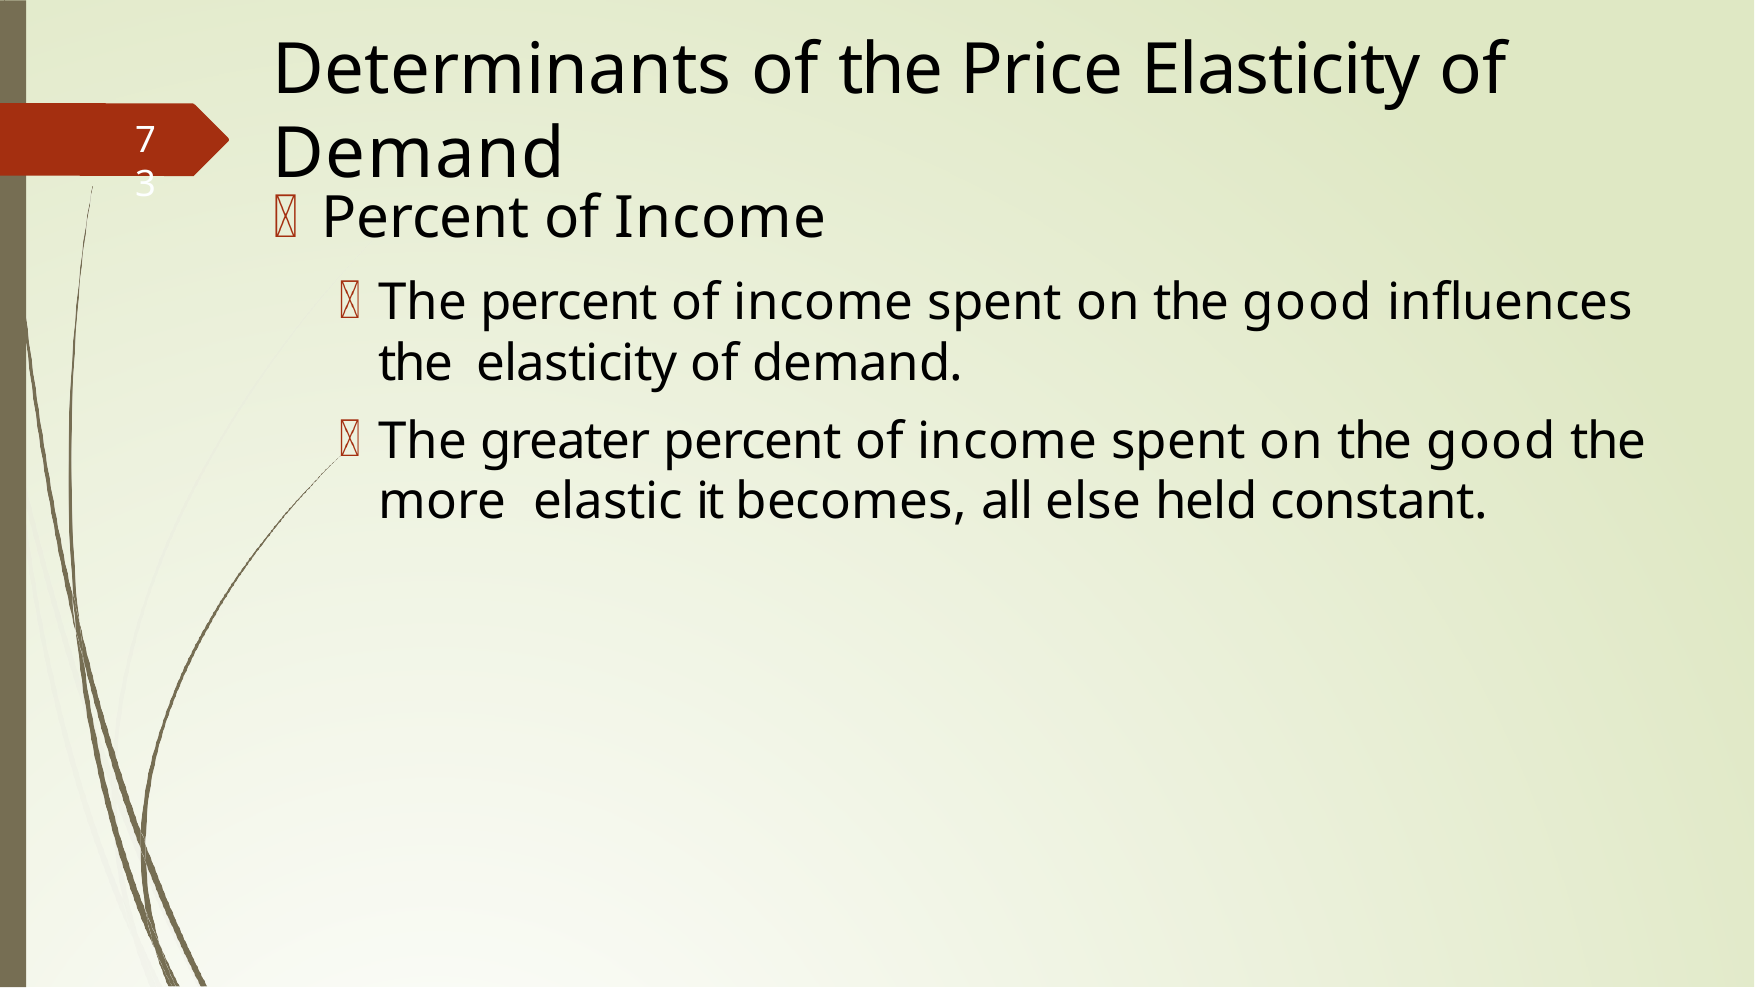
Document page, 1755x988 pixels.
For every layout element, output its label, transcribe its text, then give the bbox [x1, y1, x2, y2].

picture [27, 0, 1755, 987]
text_box 73 [133, 114, 179, 204]
title Determinants of the Price Elasticity of Demand [270, 17, 1682, 192]
text_box Percent of Income The percent of income spent on the good inﬂuences the elasticity of demand. The greater percent of income spent on the good the more elastic it becomes, all else held constant. [319, 156, 1705, 530]
text_box [275, 194, 296, 237]
